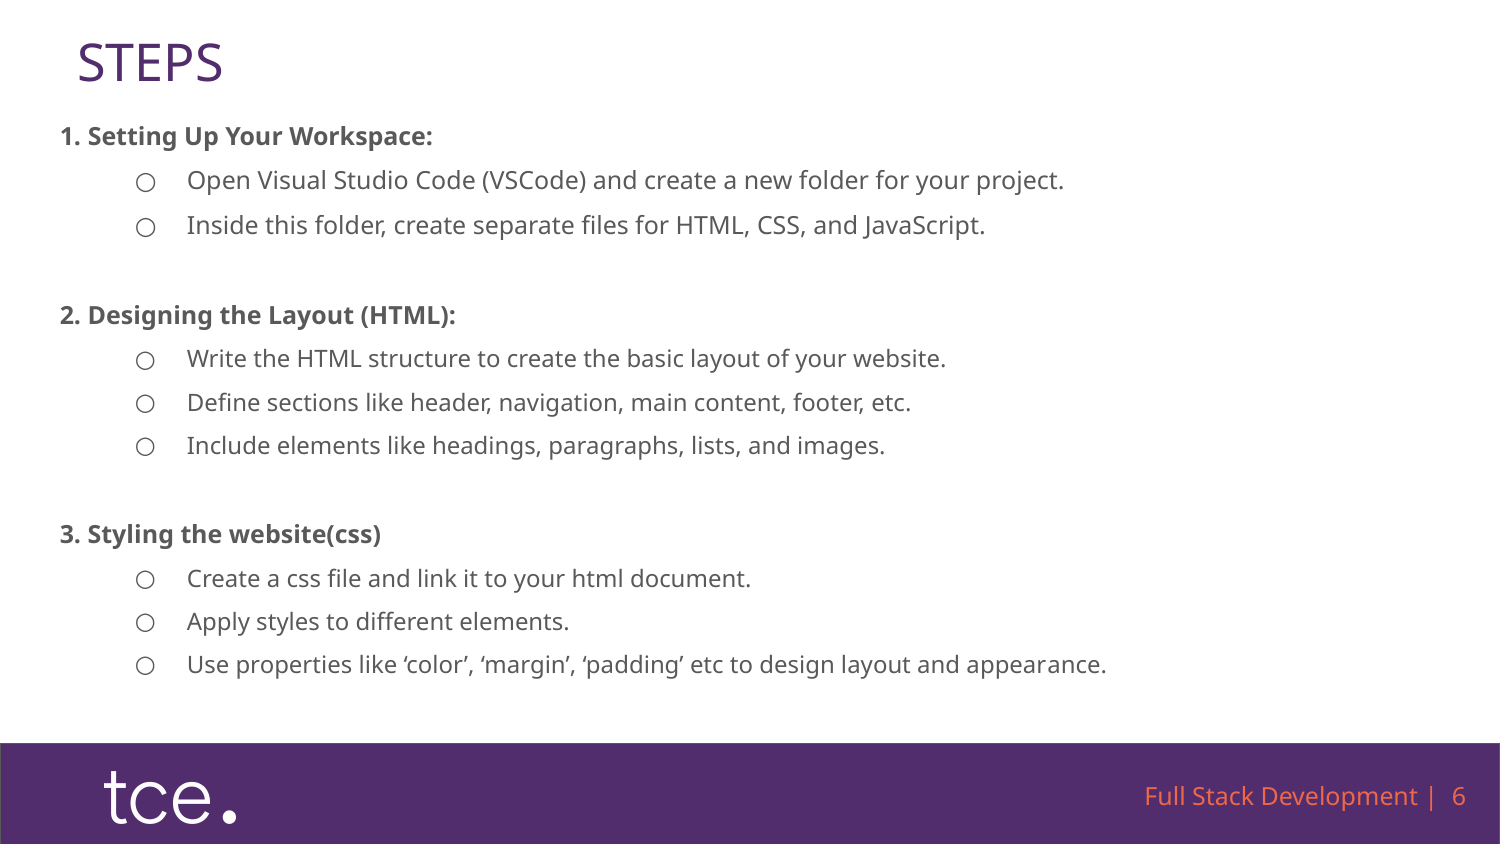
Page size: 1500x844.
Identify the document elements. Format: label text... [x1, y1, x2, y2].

title STEPS [62, 14, 1122, 80]
list 1. Setting Up Your Workspace: Open Visual Studio Code (VSCode) and create a new folder for your project. Inside this folder, create separate files for HTML, CSS, and JavaScript. 2. Designing the Layout (HTML): Write the HTML structure to create the basic layout of your website. Define sections like header, navigation, main content, footer, etc. Include elements like headings, paragraphs, lists, and images. 3. Styling the website(css) Create a css file and link it to your html document. Apply styles to different elements. Use properties like ‘color’, ‘margin’, ‘padding’ etc to design layout and appearance. [21, 90, 1425, 716]
picture [104, 771, 236, 824]
slide_number Full Stack Development | 6 [1099, 764, 1482, 830]
